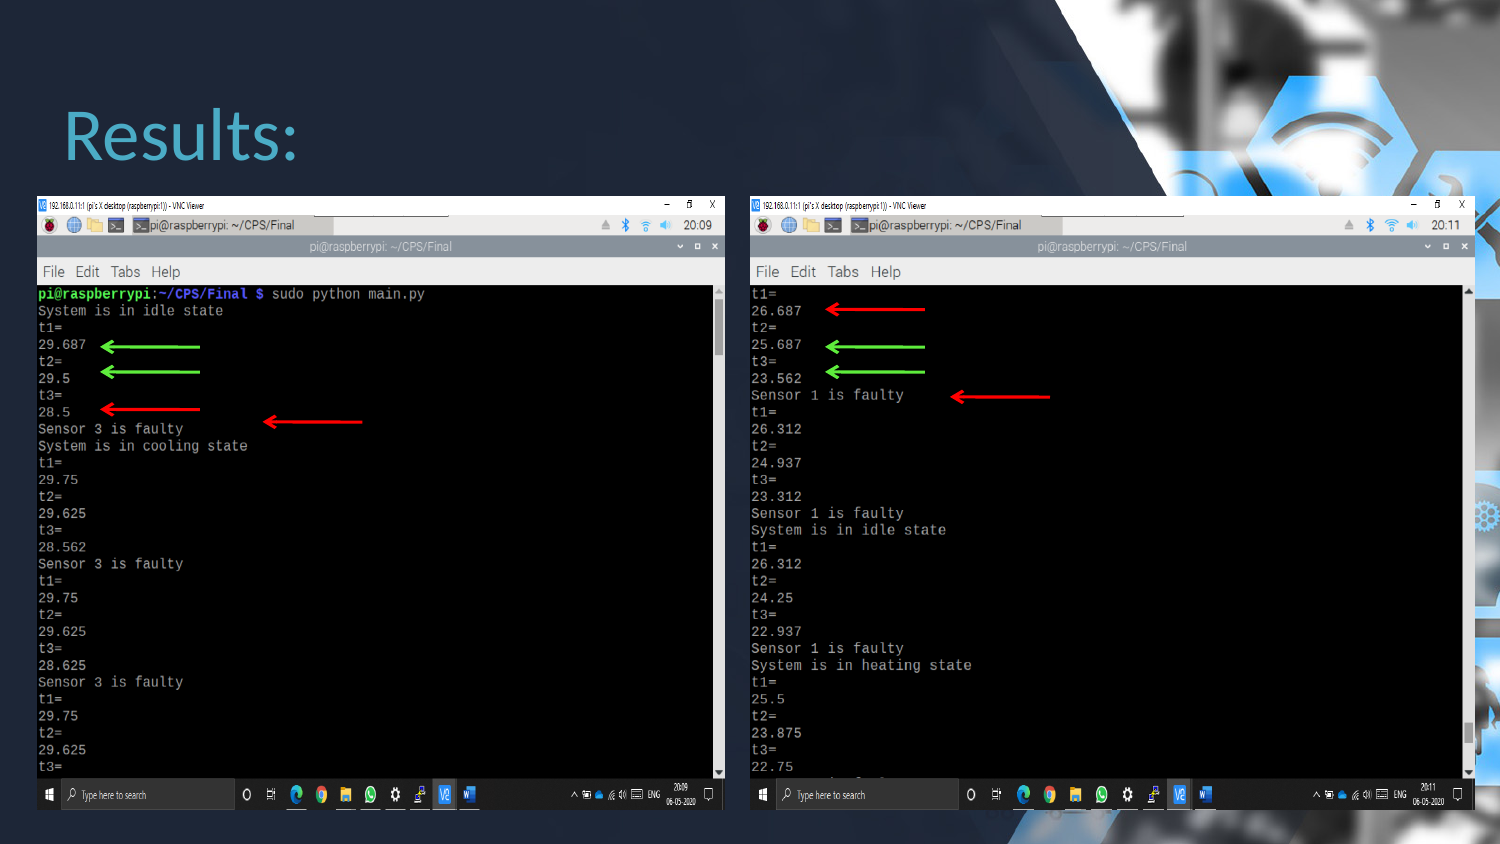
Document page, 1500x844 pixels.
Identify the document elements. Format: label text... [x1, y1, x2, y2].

picture [0, 0, 1500, 844]
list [37, 196, 726, 810]
title Results: [48, 71, 1126, 191]
